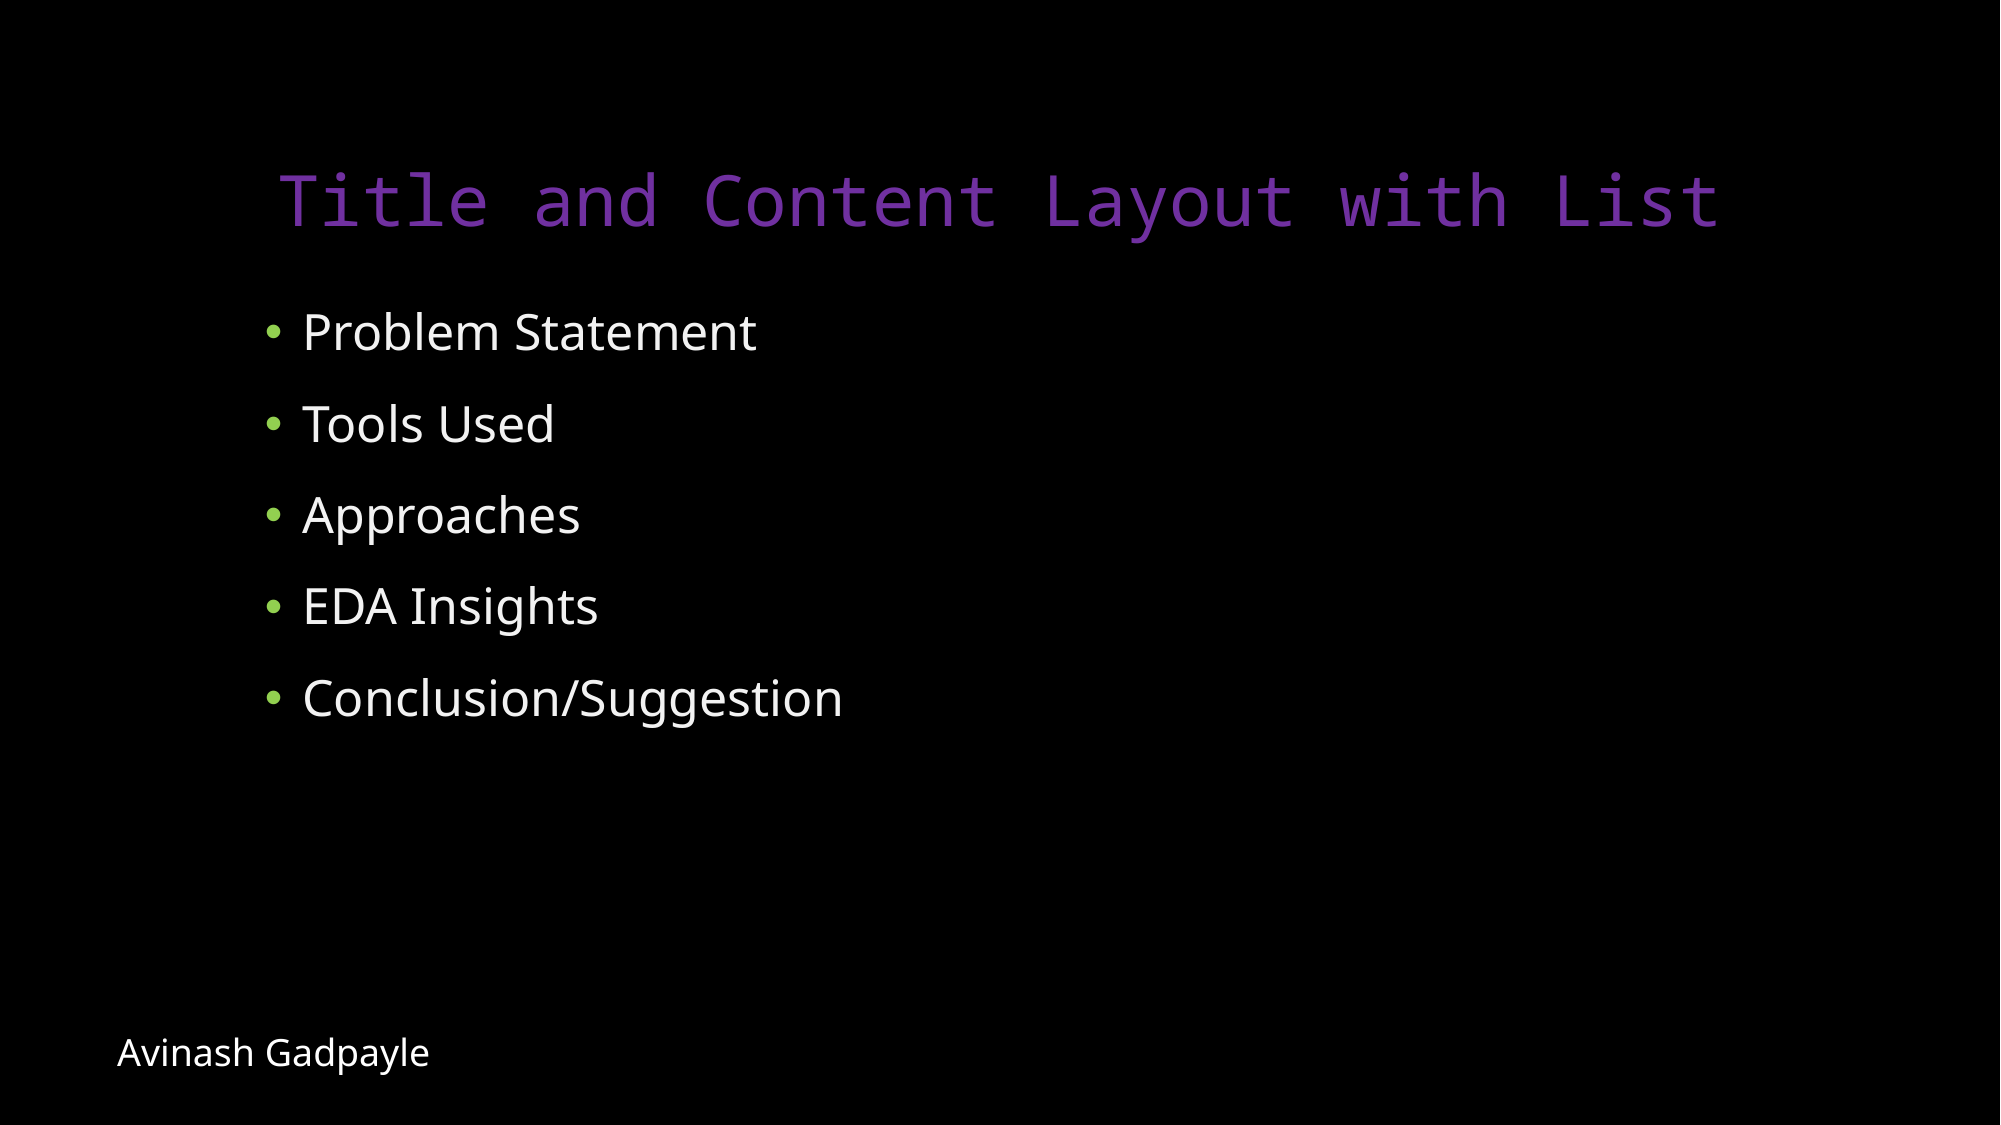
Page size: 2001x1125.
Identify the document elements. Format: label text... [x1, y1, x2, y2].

title Title and Content Layout with List [249, 61, 1750, 250]
text_box Avinash Gadpayle [102, 1021, 599, 1082]
list Problem Statement Tools Used Approaches EDA Insights Conclusion/Suggestion [249, 299, 1750, 1000]
